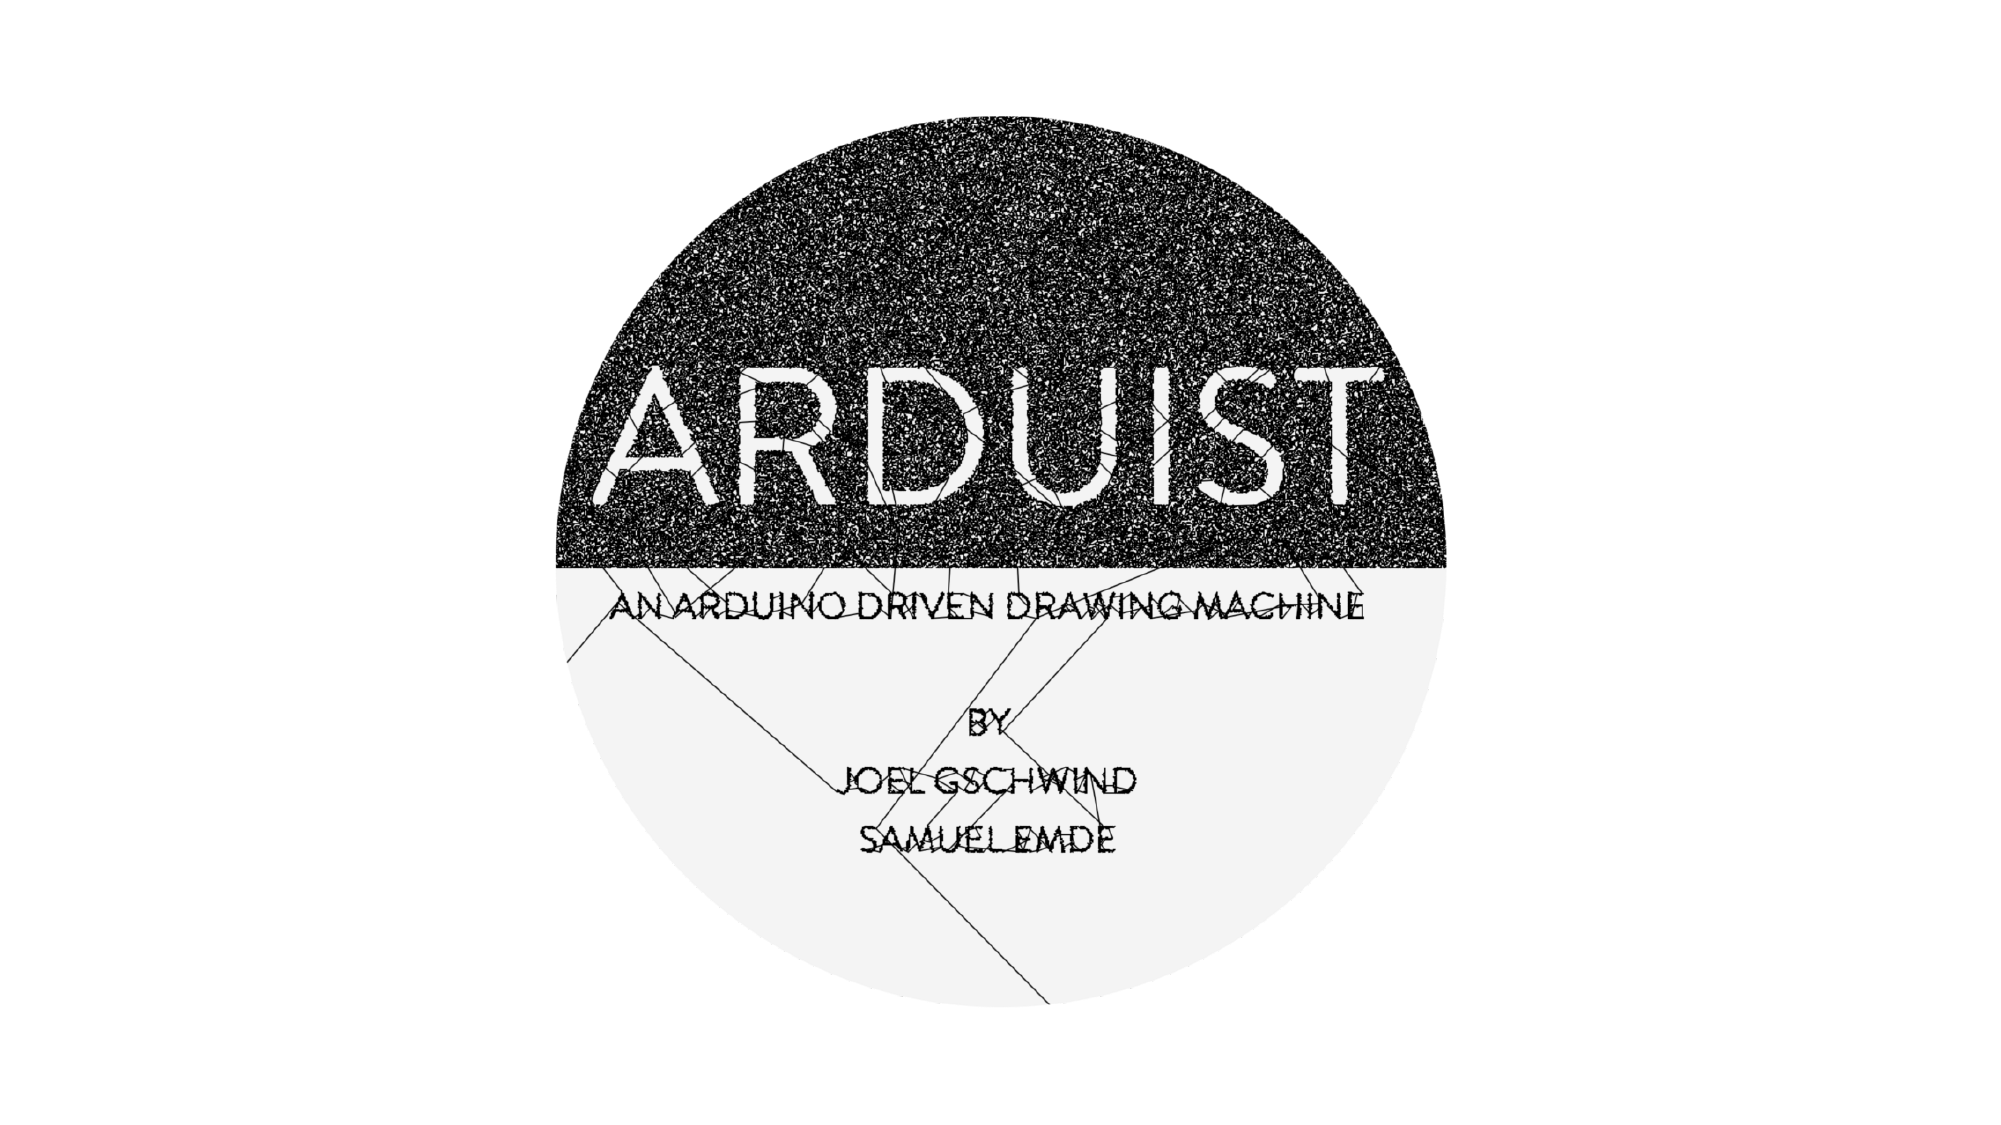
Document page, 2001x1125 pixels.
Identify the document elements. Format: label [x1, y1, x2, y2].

picture [549, 109, 1451, 1011]
